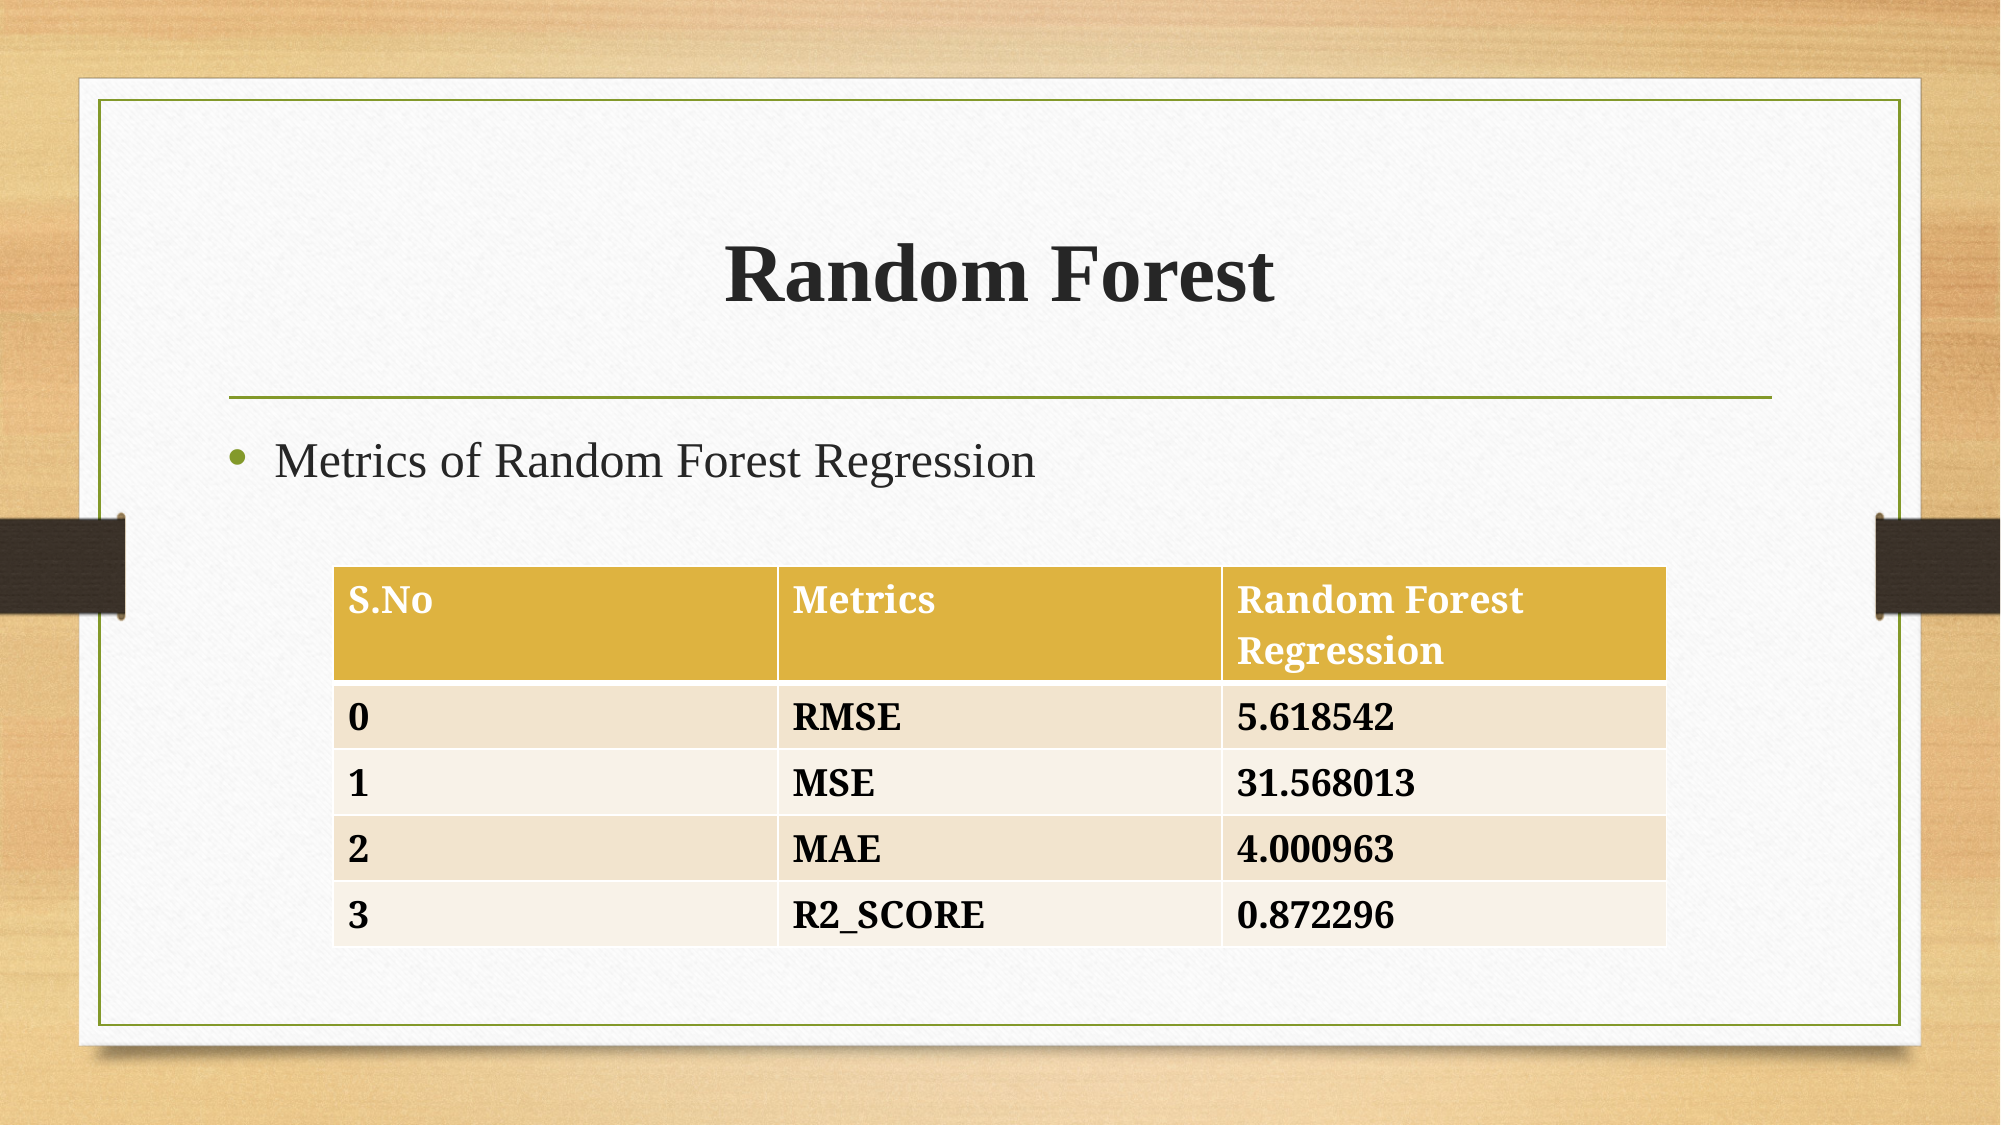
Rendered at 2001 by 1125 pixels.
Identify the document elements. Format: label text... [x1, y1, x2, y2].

table_cell MSE [779, 750, 1221, 814]
table_cell 2 [334, 816, 777, 880]
table_cell 1 [334, 750, 777, 814]
table_cell 4.000963 [1223, 816, 1666, 880]
table_header Random Forest Regression [1223, 567, 1666, 680]
title Random Forest [212, 161, 1788, 375]
table_cell MAE [779, 816, 1221, 880]
table_cell RMSE [779, 686, 1221, 748]
table_header Metrics [779, 567, 1221, 680]
list Metrics of Random Forest Regression [212, 419, 1788, 964]
table_cell 3 [334, 882, 777, 946]
table_header S.No [334, 567, 777, 680]
table_cell 5.618542 [1223, 686, 1666, 748]
table_cell 0 [334, 686, 777, 748]
table_cell 31.568013 [1223, 750, 1666, 814]
table_cell 0.872296 [1223, 882, 1666, 946]
picture [0, 0, 2001, 1125]
table_cell R2_SCORE [779, 882, 1221, 946]
